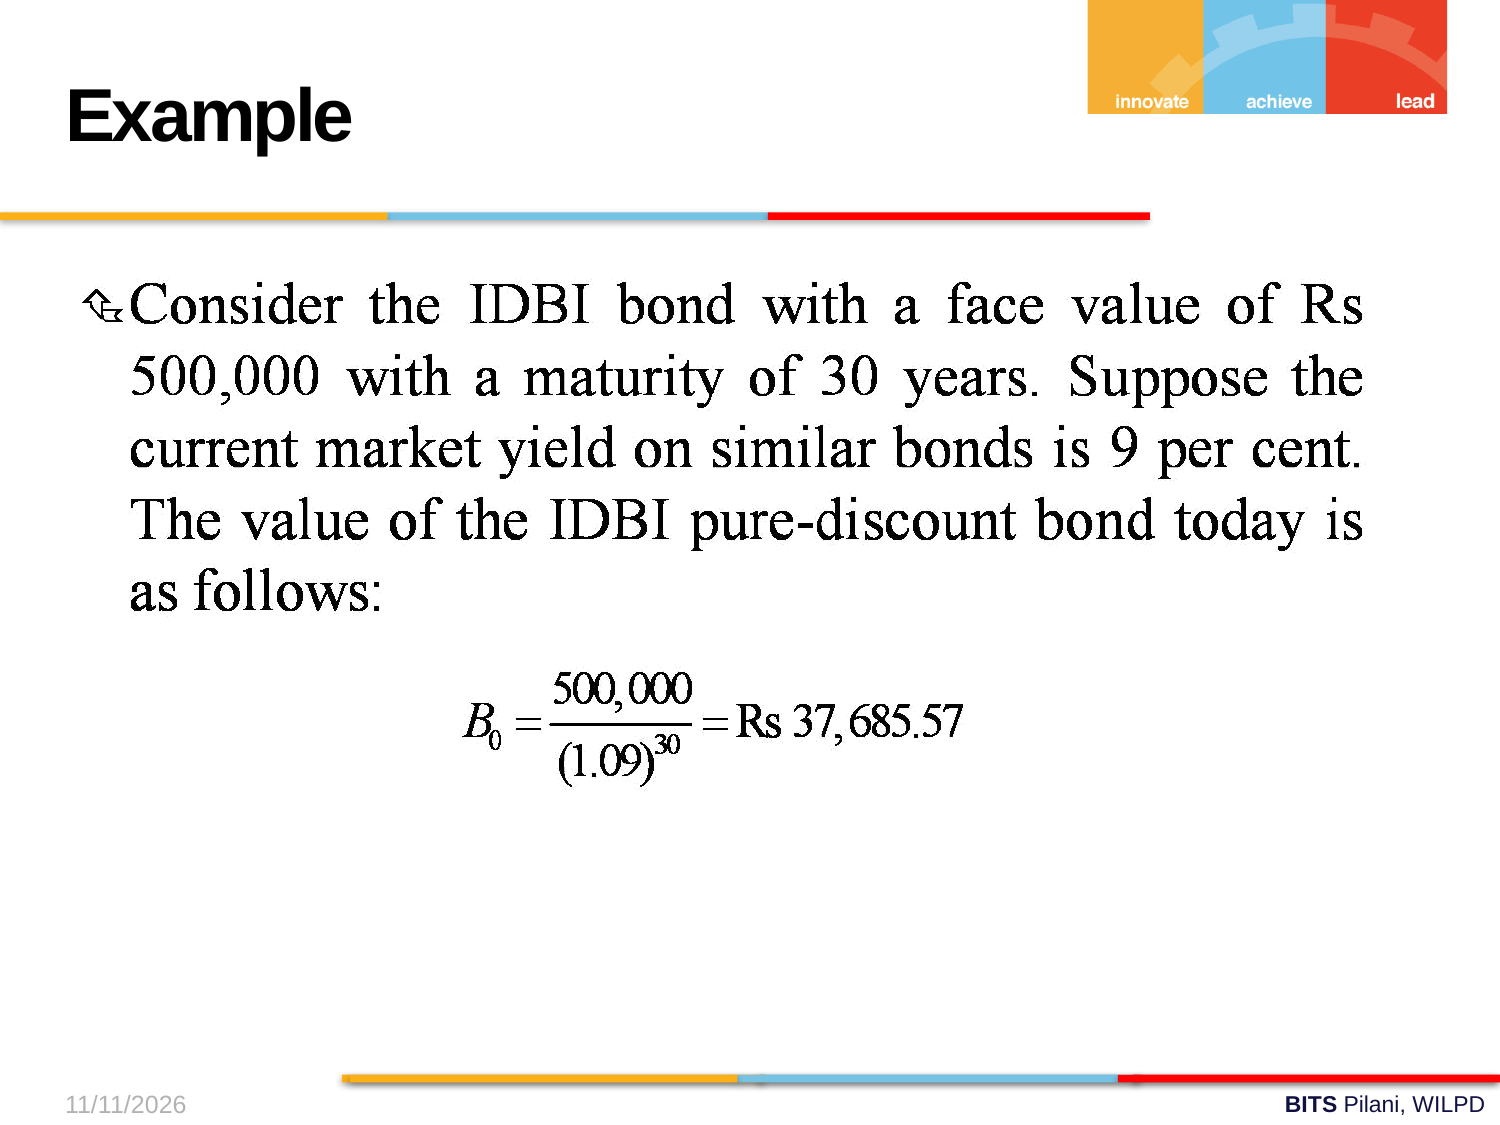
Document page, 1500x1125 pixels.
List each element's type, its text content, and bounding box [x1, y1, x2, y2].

slide_number 17-Aug-24 [50, 1082, 400, 1125]
list Example [50, 24, 1088, 213]
picture [1087, 0, 1448, 114]
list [49, 246, 1401, 986]
